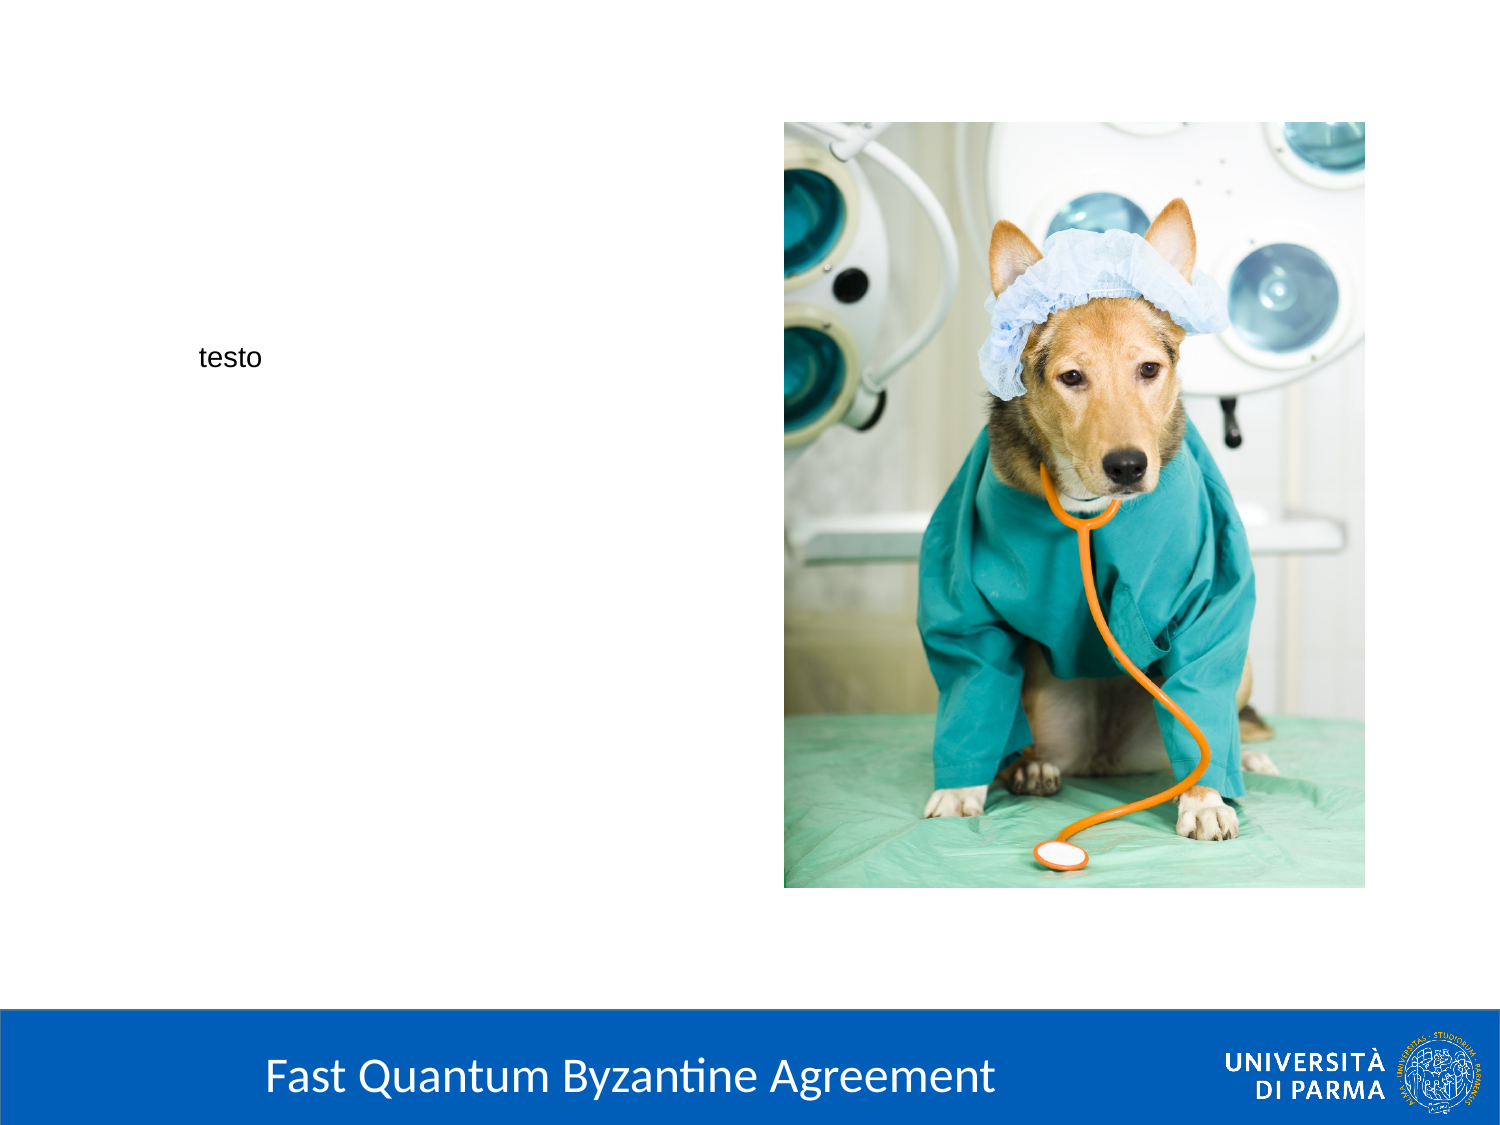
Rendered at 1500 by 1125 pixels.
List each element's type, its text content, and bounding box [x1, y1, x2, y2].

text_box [0, 1010, 1500, 1125]
text_box testo [184, 330, 278, 381]
picture [784, 122, 1365, 888]
